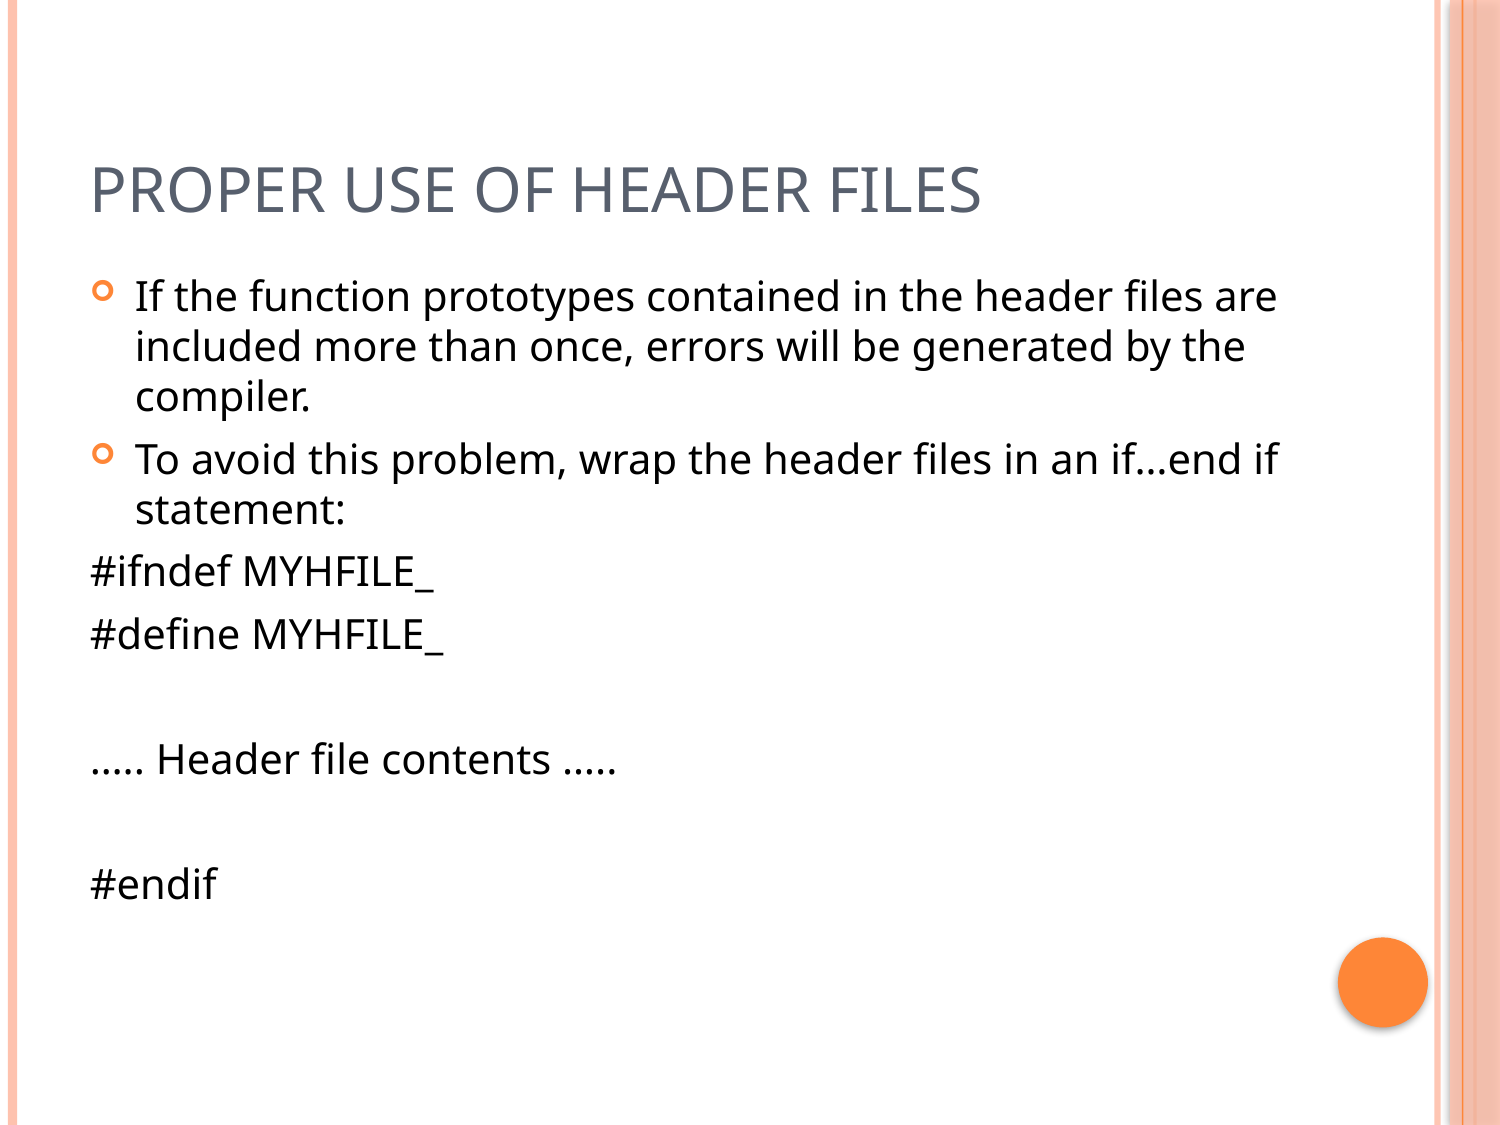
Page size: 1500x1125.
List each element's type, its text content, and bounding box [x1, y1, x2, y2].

list If the function prototypes contained in the header files are included more than once, errors will be generated by the compiler. To avoid this problem, wrap the header files in an if…end if statement: #ifndef MYHFILE_ #define MYHFILE_ ….. Header file contents ….. #endif [75, 262, 1300, 1062]
title Proper Use of Header Files [75, 45, 1300, 233]
